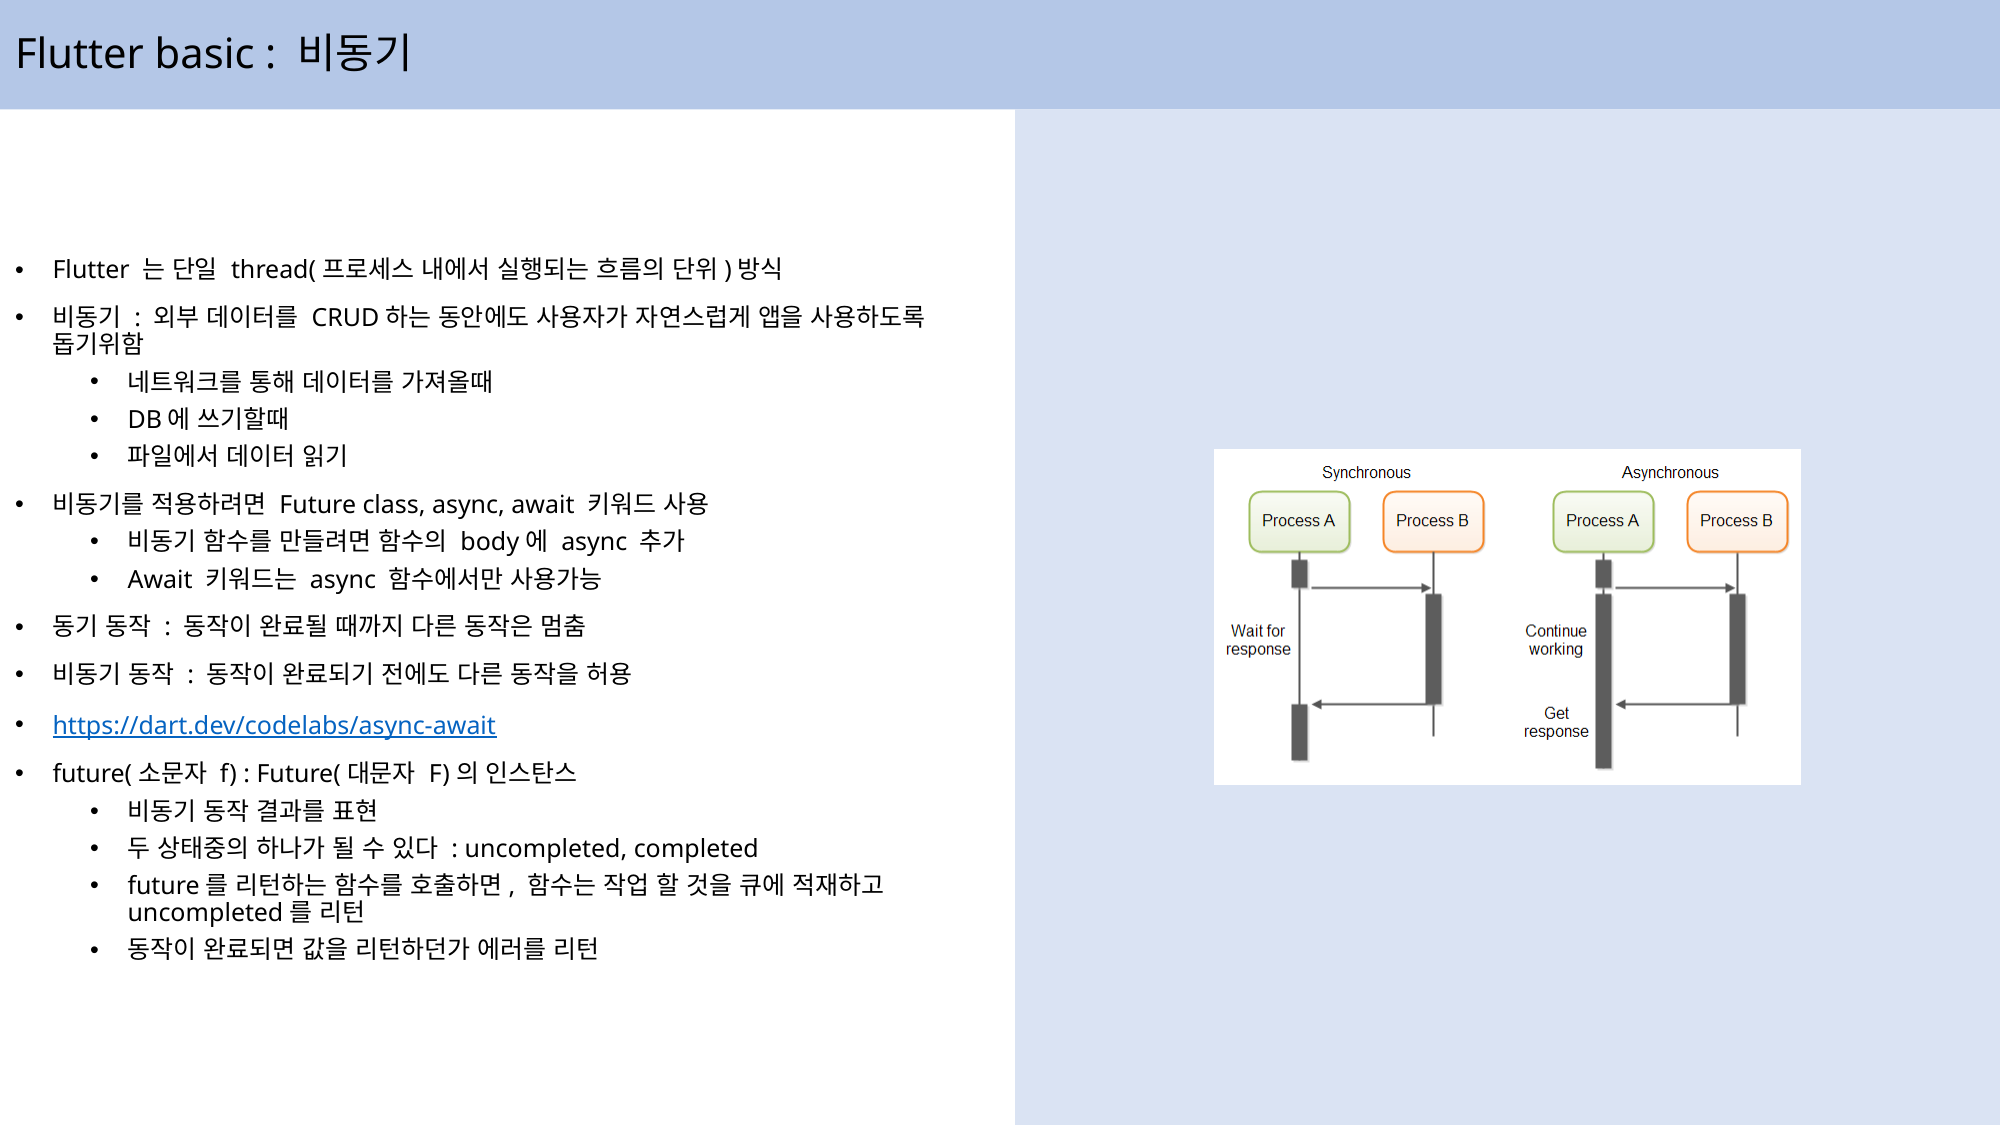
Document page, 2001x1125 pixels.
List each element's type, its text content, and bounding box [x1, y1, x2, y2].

picture [1214, 449, 1801, 785]
text_box [1014, 108, 2000, 1125]
text_box Flutter 는 단일 thread(프로세스 내에서 실행되는 흐름의 단위)방식 비동기 : 외부 데이터를 CRUD하는 동안에도 사용자가 자연스럽게 앱을 사용하도록 돕기위함 네트워크를 통해 데이터를 가져올때 DB에 쓰기할때 파일에서 데이터 읽기 비동기를 적용하려면 Future class, async, await 키워드 사용 비동기 함수를 만들려면 함수의 body에 async 추가 Await 키워드는 async 함수에서만 사용가능 동기 동작 : 동작이 완료될 때까지 다른 동작은 멈춤 비동기 동작 : 동작이 완료되기 전에도 다른 동작을 허용 https://dart.dev/codelabs/async-await future(소문자 f) : Future(대문자 F)의 인스탄스 비동기 동작 결과를 표현 두 상태중의 하나가 될 수 있다 : uncompleted, completed future를 리턴하는 함수를 호출하면, 함수는 작업 할 것을 큐에 적재하고 uncompleted를 리턴 동작이 완료되면 값을 리턴하던가 에러를 리턴 [0, 109, 1016, 1125]
title Flutter basic : 비동기 [0, 0, 2000, 109]
